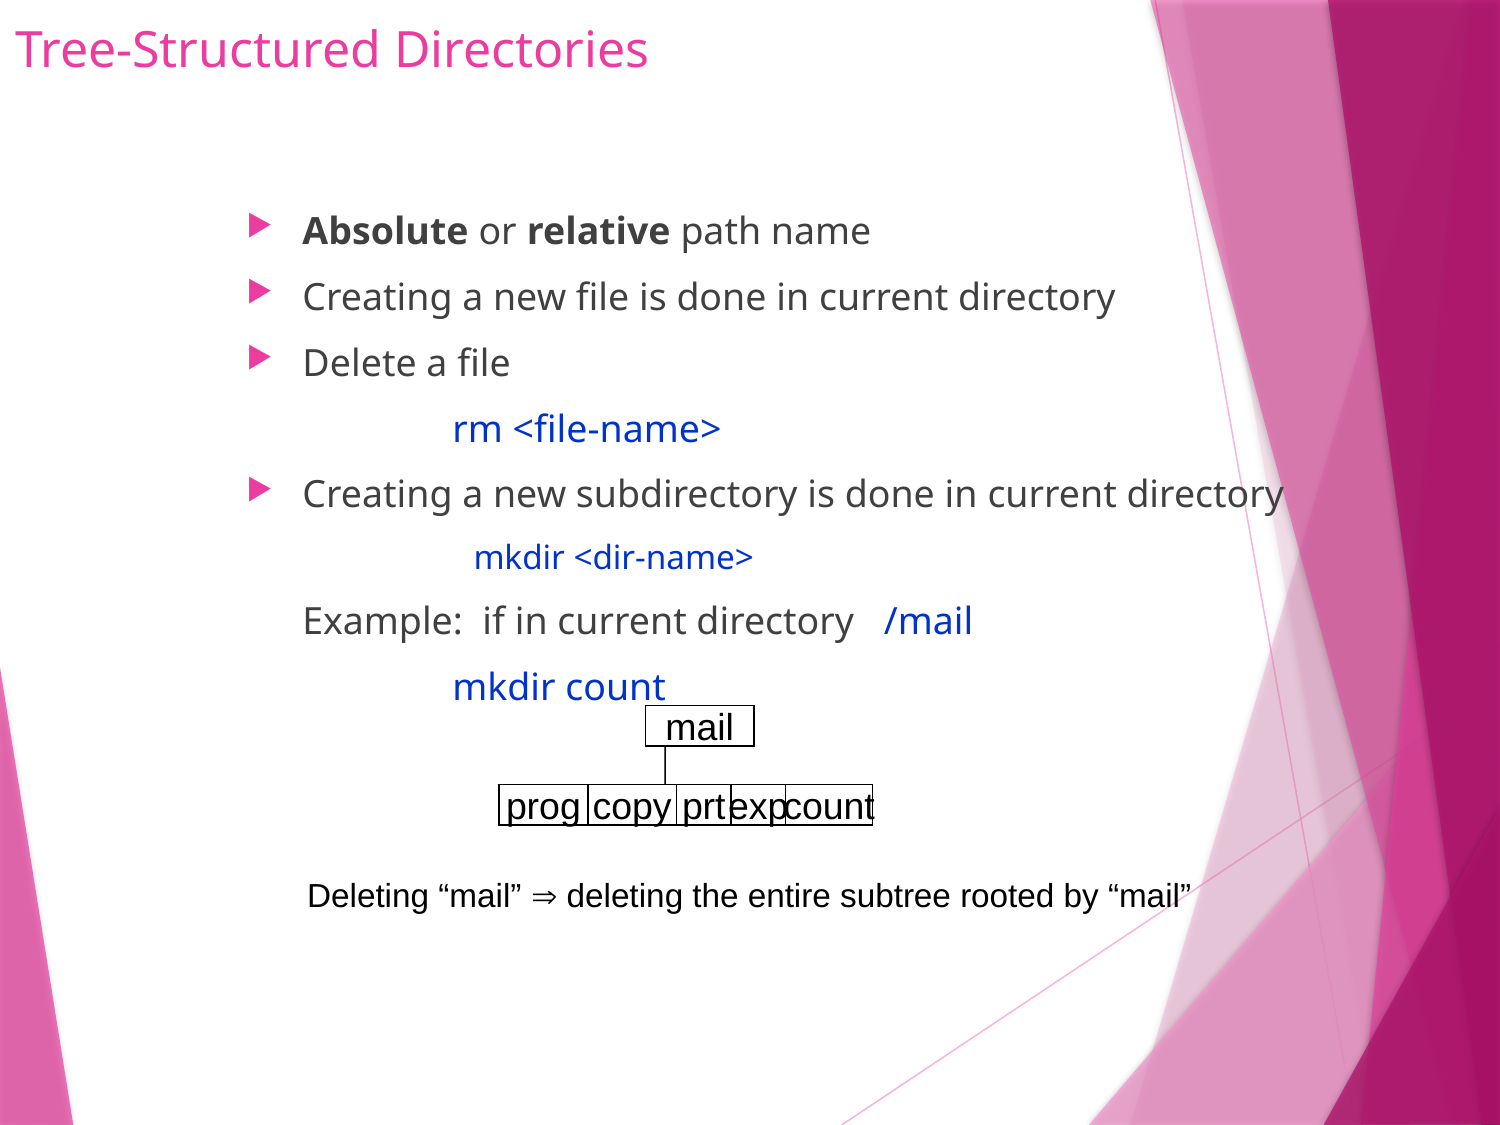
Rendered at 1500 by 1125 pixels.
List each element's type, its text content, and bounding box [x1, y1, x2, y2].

text_box prt [676, 784, 730, 826]
title Tree-Structured Directories [0, 10, 1042, 72]
text_box prog [499, 784, 587, 826]
text_box mail [645, 705, 754, 747]
text_box Deleting “mail”  deleting the entire subtree rooted by “mail” [292, 866, 1300, 925]
text_box copy [587, 784, 676, 826]
list Absolute or relative path name Creating a new file is done in current directory Delete a file rm <file-name> Creating a new subdirectory is done in current directory mkdir <dir-name> Example: if in current directory /mail mkdir count [231, 199, 1360, 664]
text_box exp [730, 784, 785, 826]
text_box count [785, 784, 873, 826]
